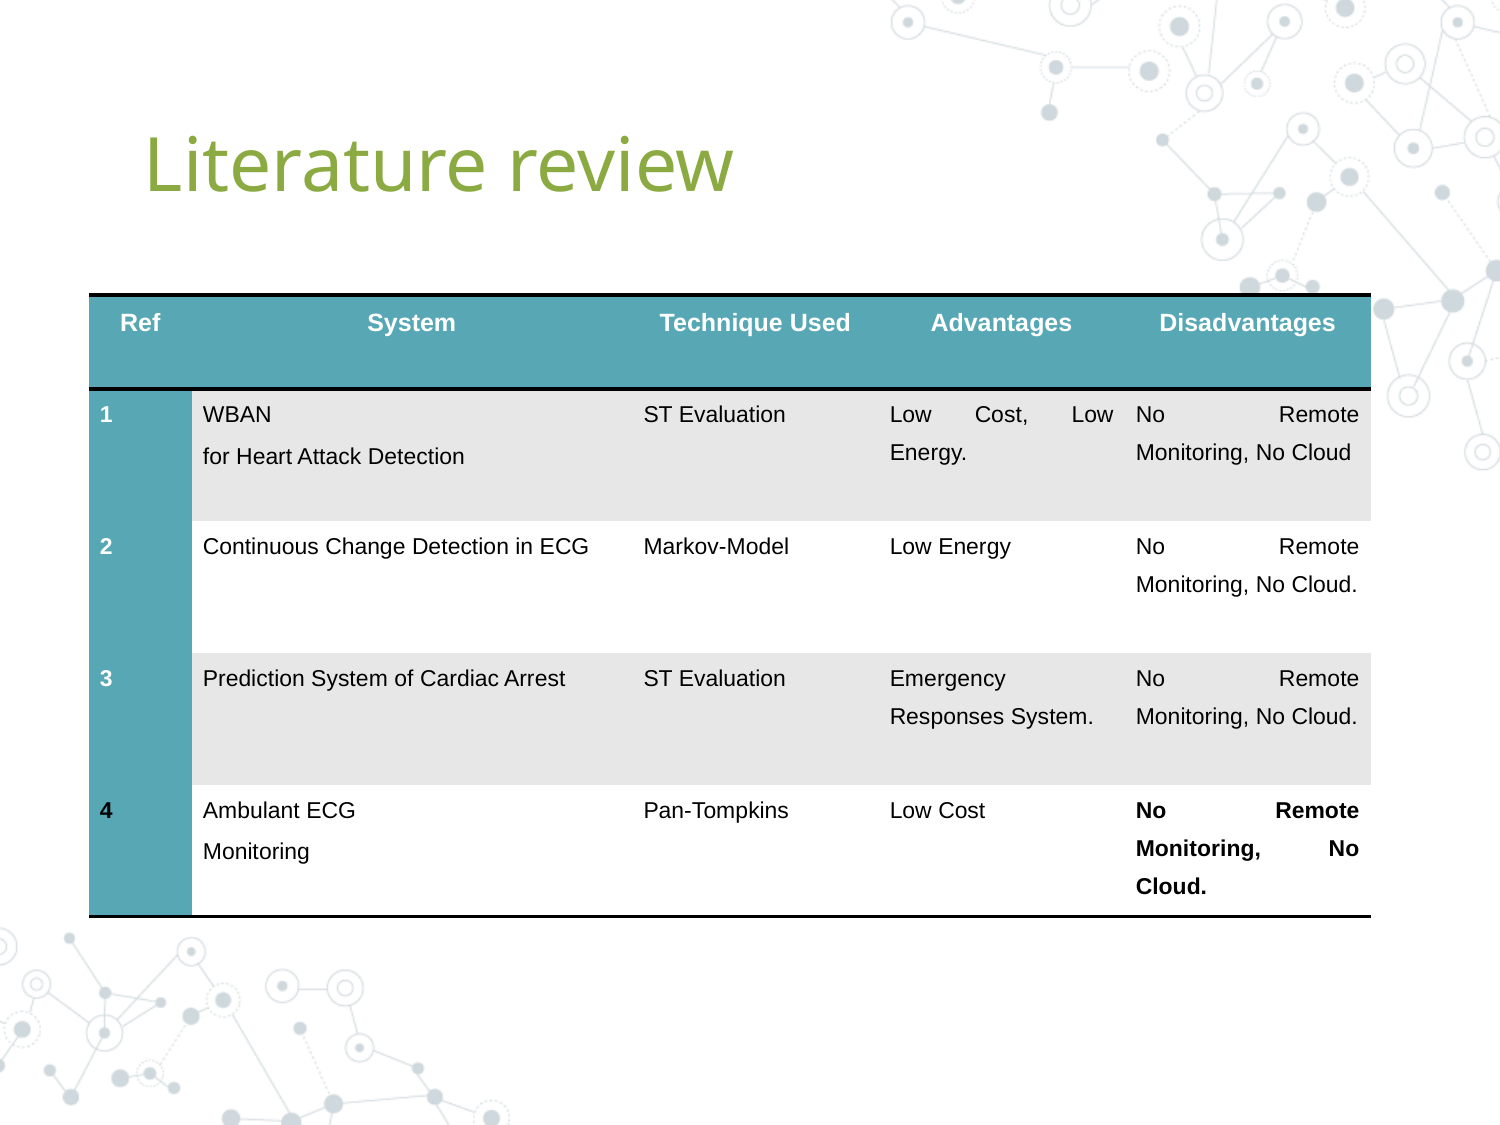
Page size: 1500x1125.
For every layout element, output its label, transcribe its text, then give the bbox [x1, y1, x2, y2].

table_cell No Remote Monitoring, No Cloud [1125, 391, 1371, 521]
table_cell No Remote Monitoring, No Cloud. [1125, 785, 1371, 915]
table_cell ST Evaluation [632, 391, 879, 521]
table_cell Pan-Tompkins [632, 785, 879, 915]
table_cell Low Energy [879, 521, 1125, 653]
table_cell No Remote Monitoring, No Cloud. [1125, 653, 1371, 785]
table_cell ST Evaluation [632, 653, 879, 785]
picture [0, 0, 1500, 1125]
table_header Disadvantages [1125, 297, 1371, 387]
table_cell Ambulant ECG Monitoring [192, 785, 632, 915]
table_header Advantages [879, 297, 1125, 387]
table_cell Low Cost [879, 785, 1125, 915]
table_cell 2 [89, 521, 192, 653]
table_cell 4 [89, 785, 192, 915]
table_header Ref [89, 297, 192, 387]
table_cell Markov-Model [632, 521, 879, 653]
title Literature review [128, 67, 1372, 222]
table_cell Prediction System of Cardiac Arrest [192, 653, 632, 785]
table_header Technique Used [632, 297, 879, 387]
table_cell Continuous Change Detection in ECG [192, 521, 632, 653]
table_cell No Remote Monitoring, No Cloud. [1125, 521, 1371, 653]
table_cell 3 [89, 653, 192, 785]
table_cell Emergency Responses System. [879, 653, 1125, 785]
table_header System [192, 297, 632, 387]
table_cell 1 [89, 391, 192, 521]
table_cell WBAN for Heart Attack Detection [192, 391, 632, 521]
table_cell Low Cost, Low Energy. [879, 391, 1125, 521]
